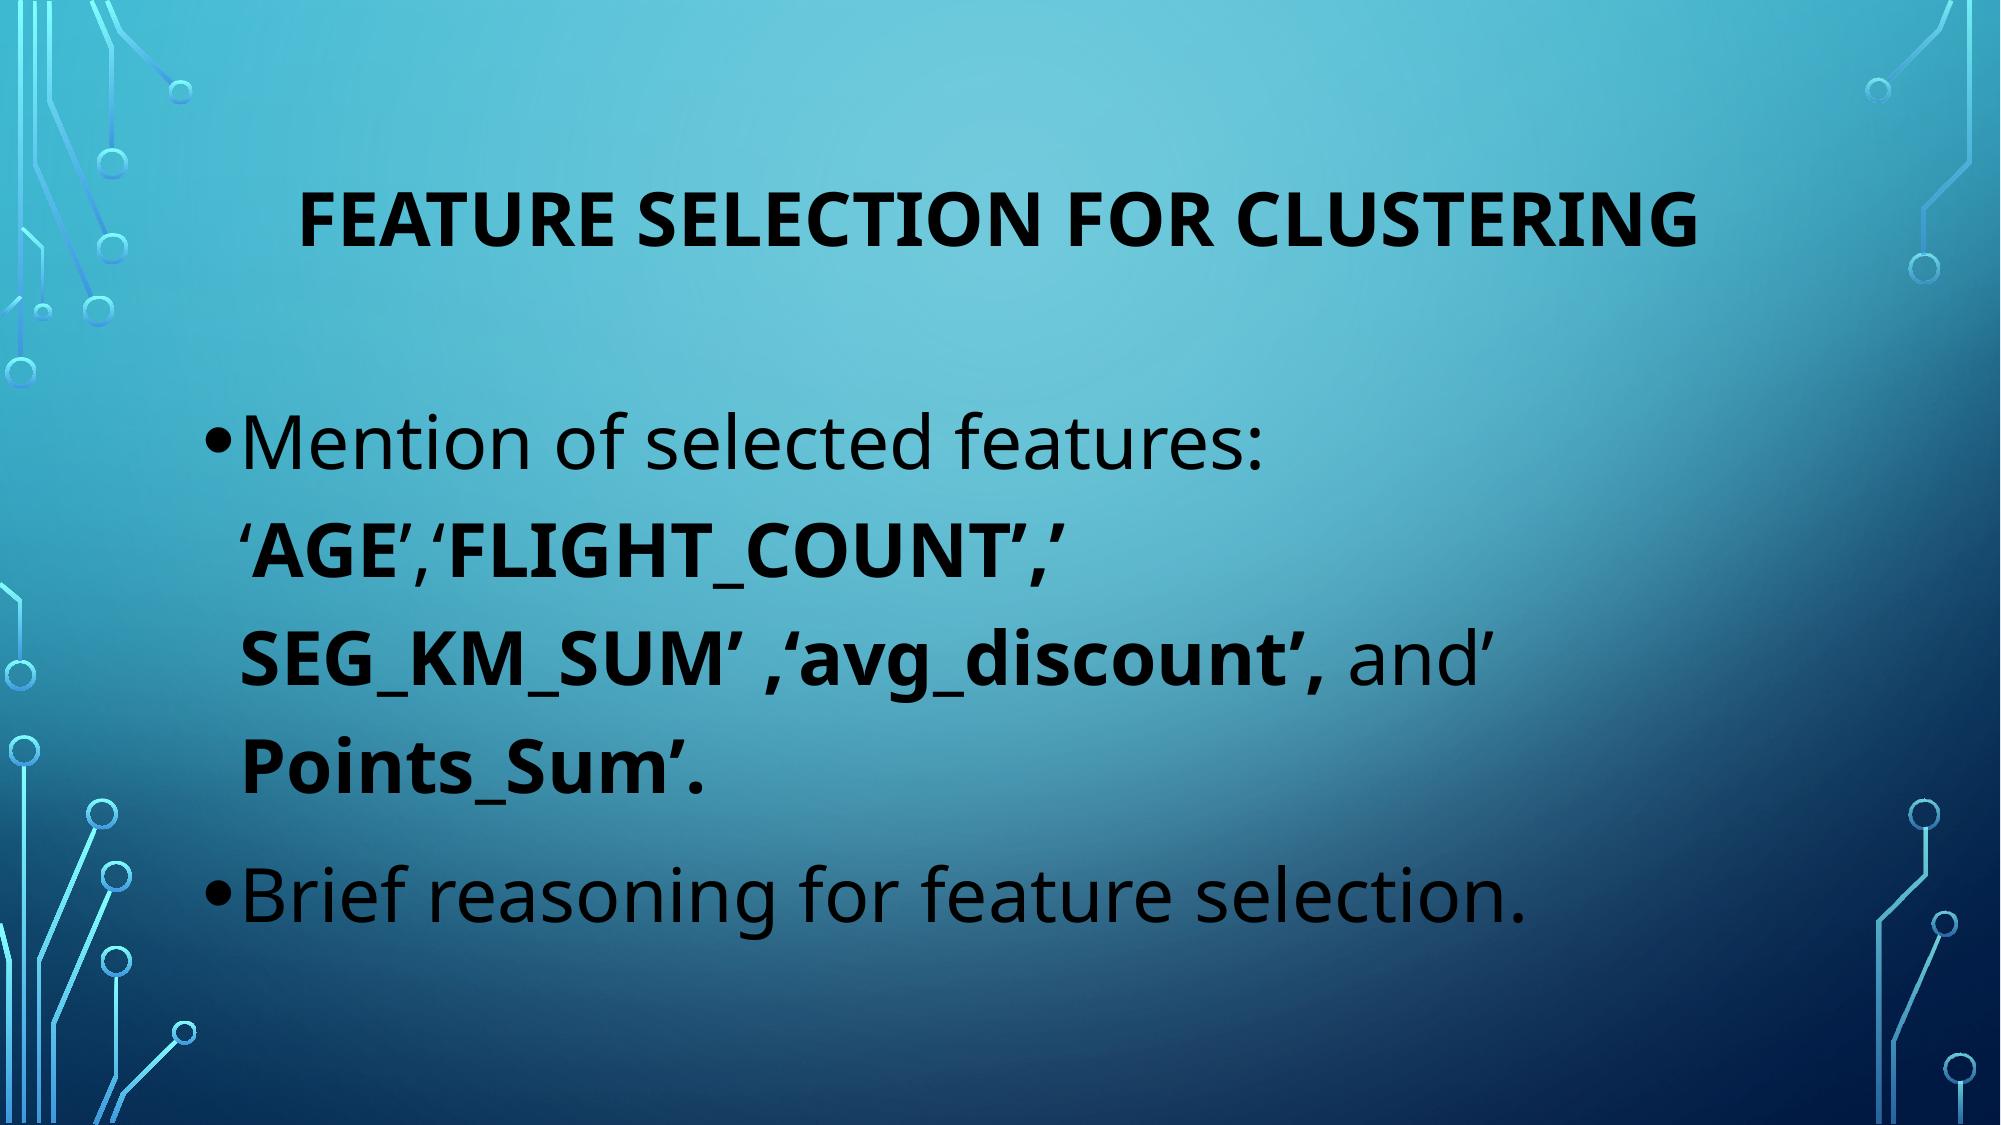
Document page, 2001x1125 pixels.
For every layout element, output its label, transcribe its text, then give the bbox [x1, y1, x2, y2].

title Feature Selection for Clustering [187, 101, 1813, 344]
list Mention of selected features: ‘AGE’,‘FLIGHT_COUNT’,’ SEG_KM_SUM’ ,‘avg_discount’, and’ Points_Sum’. Brief reasoning for feature selection. [187, 369, 1813, 950]
